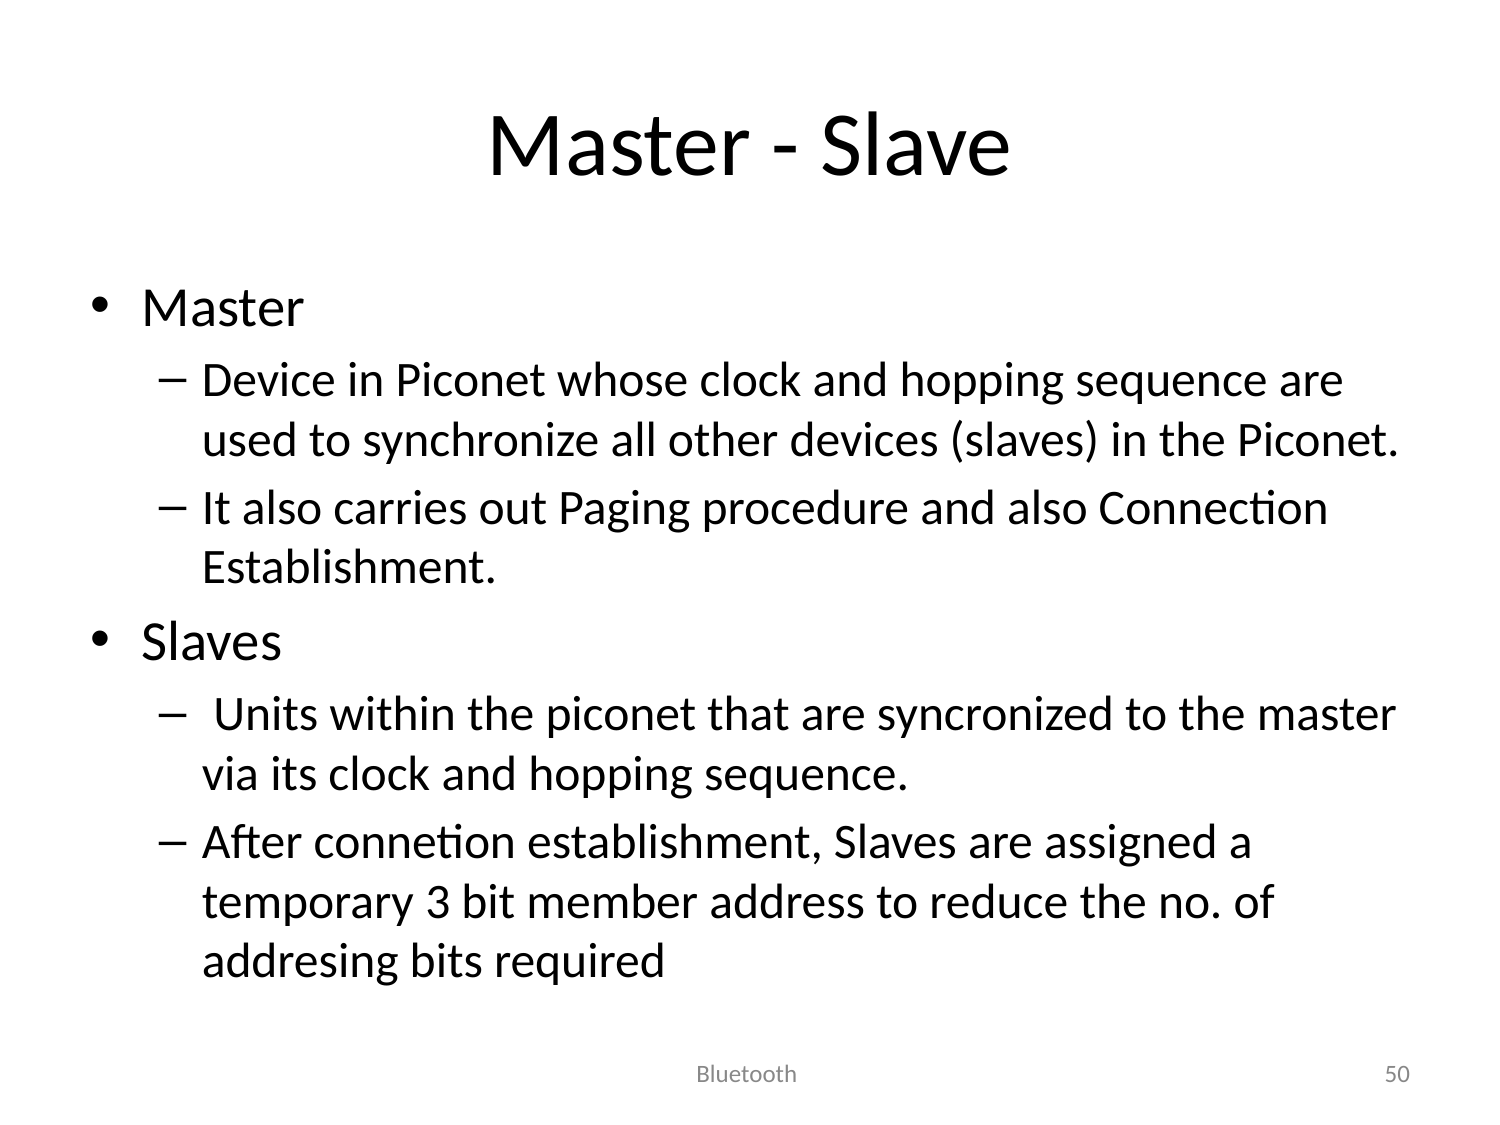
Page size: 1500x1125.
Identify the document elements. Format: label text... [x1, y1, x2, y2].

title Master - Slave [75, 45, 1425, 233]
footer Bluetooth [512, 1042, 988, 1103]
list Master Device in Piconet whose clock and hopping sequence are used to synchronize all other devices (slaves) in the Piconet. It also carries out Paging procedure and also Connection Establishment. Slaves Units within the piconet that are syncronized to the master via its clock and hopping sequence. After connetion establishment, Slaves are assigned a temporary 3 bit member address to reduce the no. of addresing bits required [75, 262, 1425, 1005]
slide_number ‹#› [1074, 1042, 1425, 1103]
